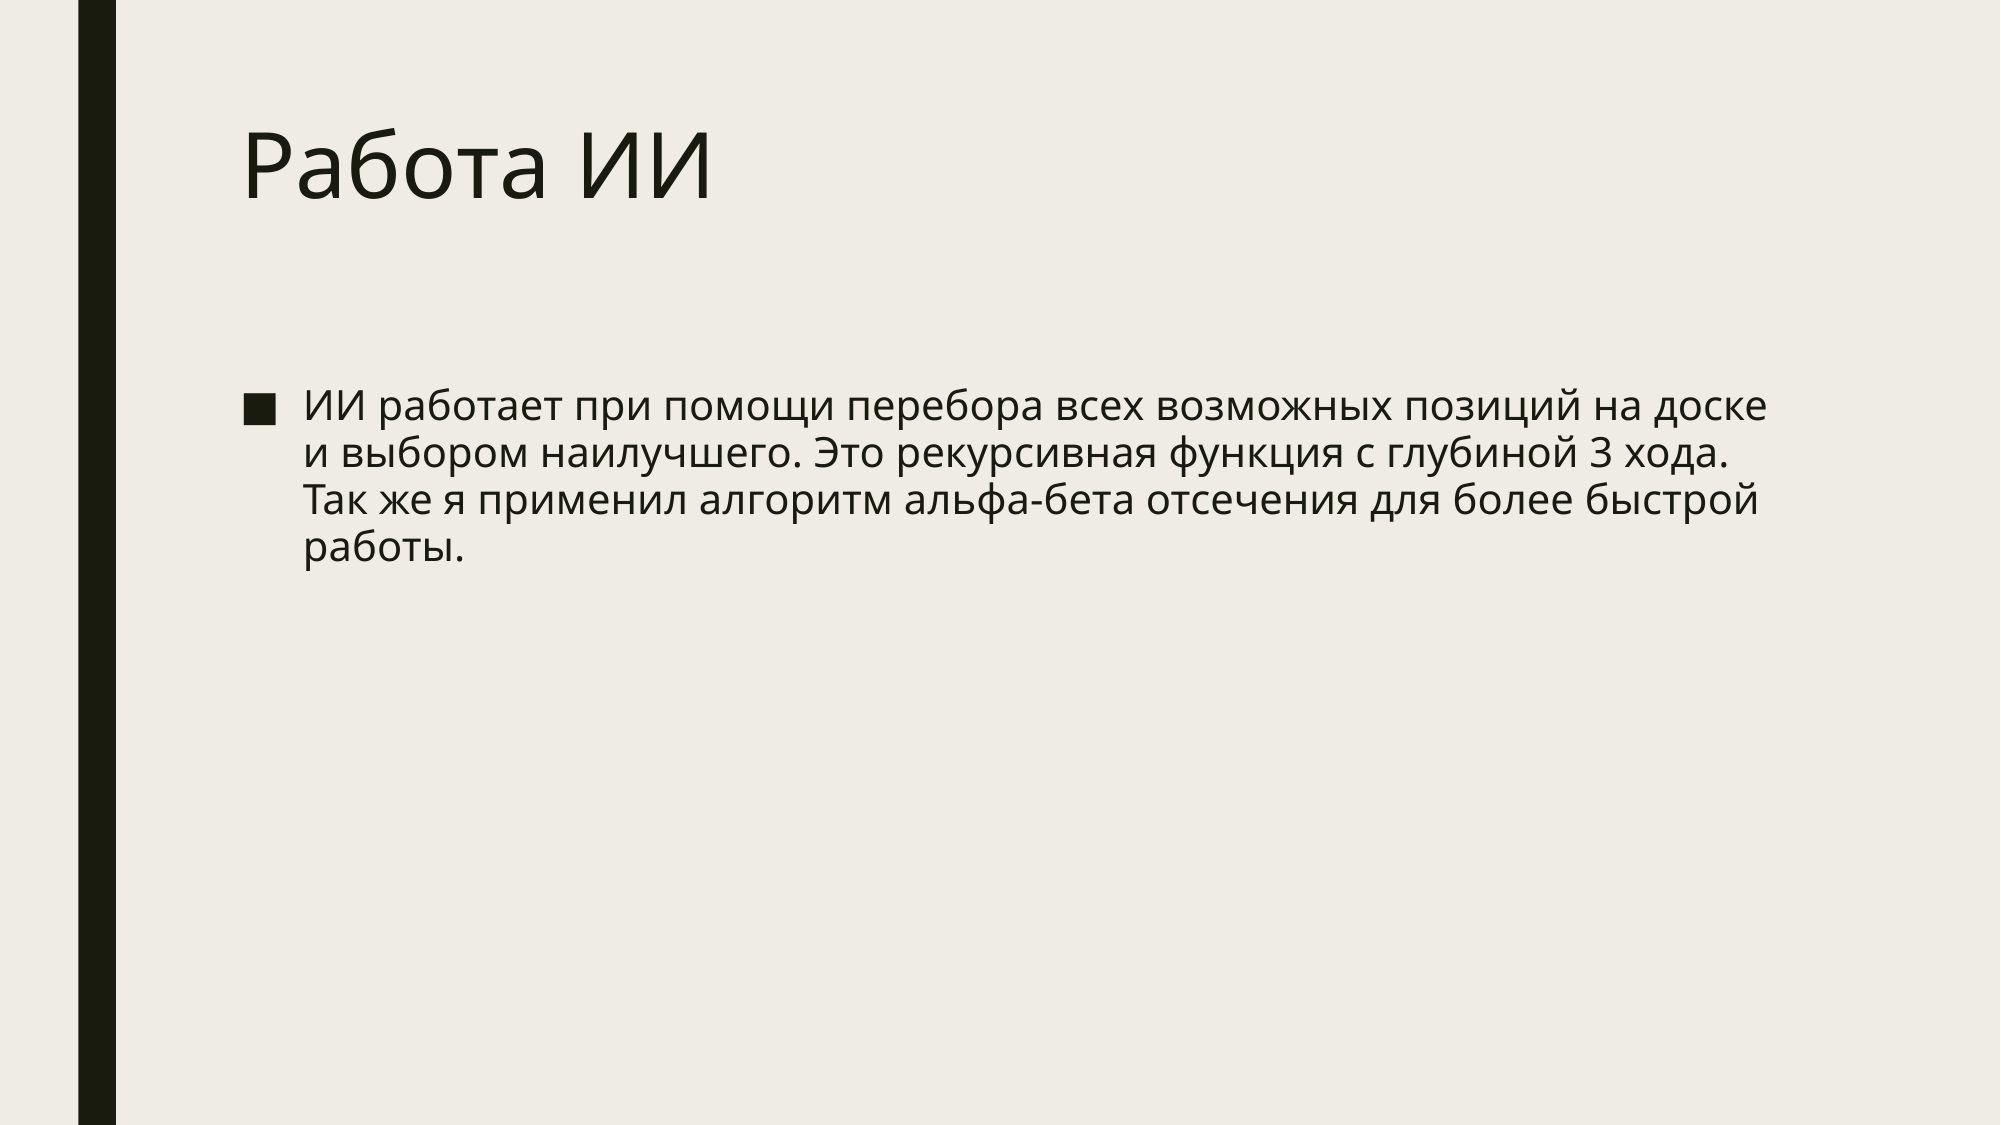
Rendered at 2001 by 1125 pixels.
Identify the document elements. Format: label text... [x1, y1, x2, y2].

title Работа ИИ [225, 112, 1800, 357]
list ИИ работает при помощи перебора всех возможных позиций на доске и выбором наилучшего. Это рекурсивная функция с глубиной 3 хода. Так же я применил алгоритм альфа-бета отсечения для более быстрой работы. [225, 375, 1800, 963]
